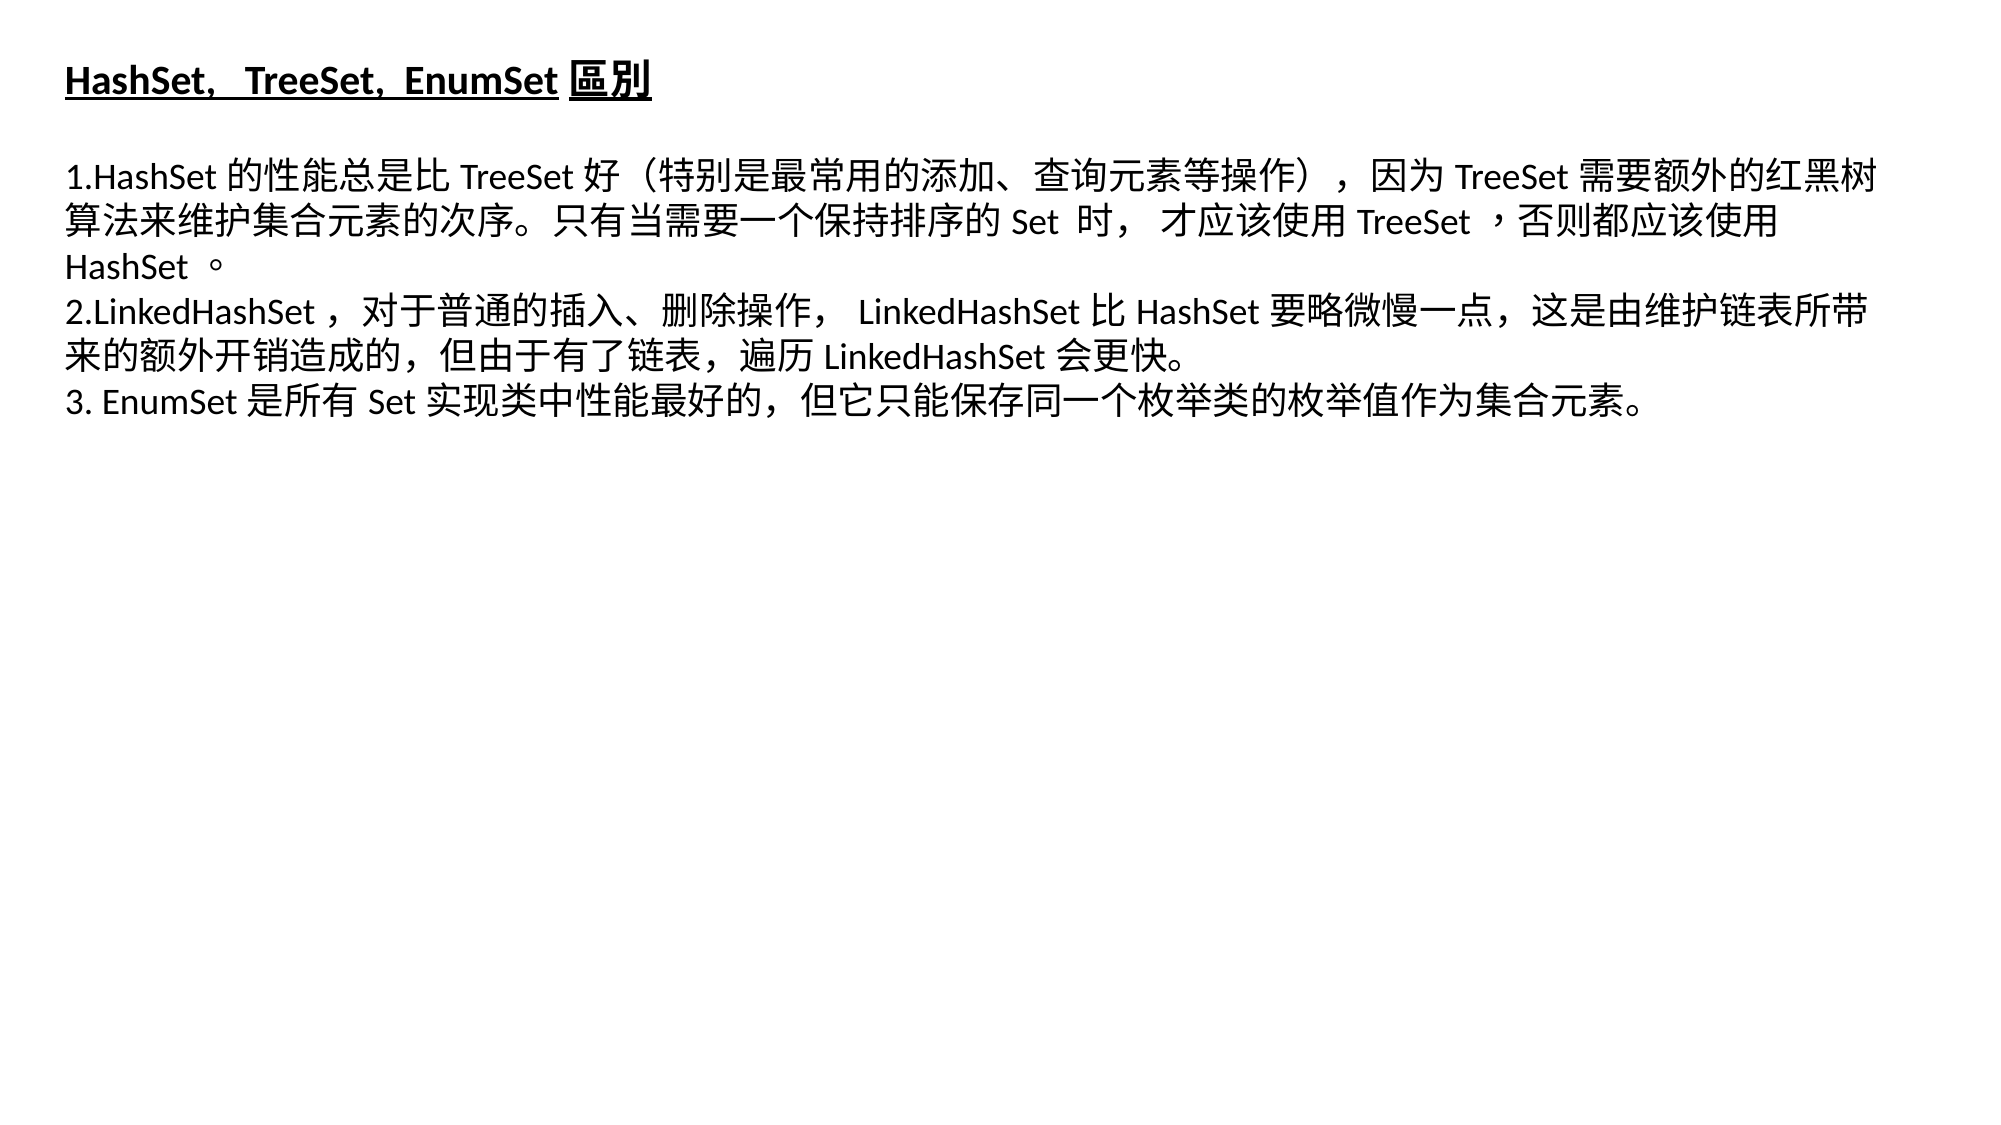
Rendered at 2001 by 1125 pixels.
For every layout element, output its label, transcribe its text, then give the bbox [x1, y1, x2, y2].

text_box HashSet, TreeSet, EnumSet區別 1.HashSet的性能总是比TreeSet好（特别是最常用的添加、查询元素等操作），因为TreeSet需要额外的红黑树算法来维护集合元素的次序。只有当需要一个保持排序的Set 时， 才应该使用TreeSet，否则都应该使用HashSet。 2.LinkedHashSet，对于普通的插入、删除操作，LinkedHashSet比HashSet要略微慢一点，这是由维护链表所带 来的额外开销造成的，但由于有了链表，遍历LinkedHashSet会更快。 3. EnumSet是所有Set实现类中性能最好的，但它只能保存同一个枚举类的枚举值作为集合元素。 [49, 45, 1910, 480]
